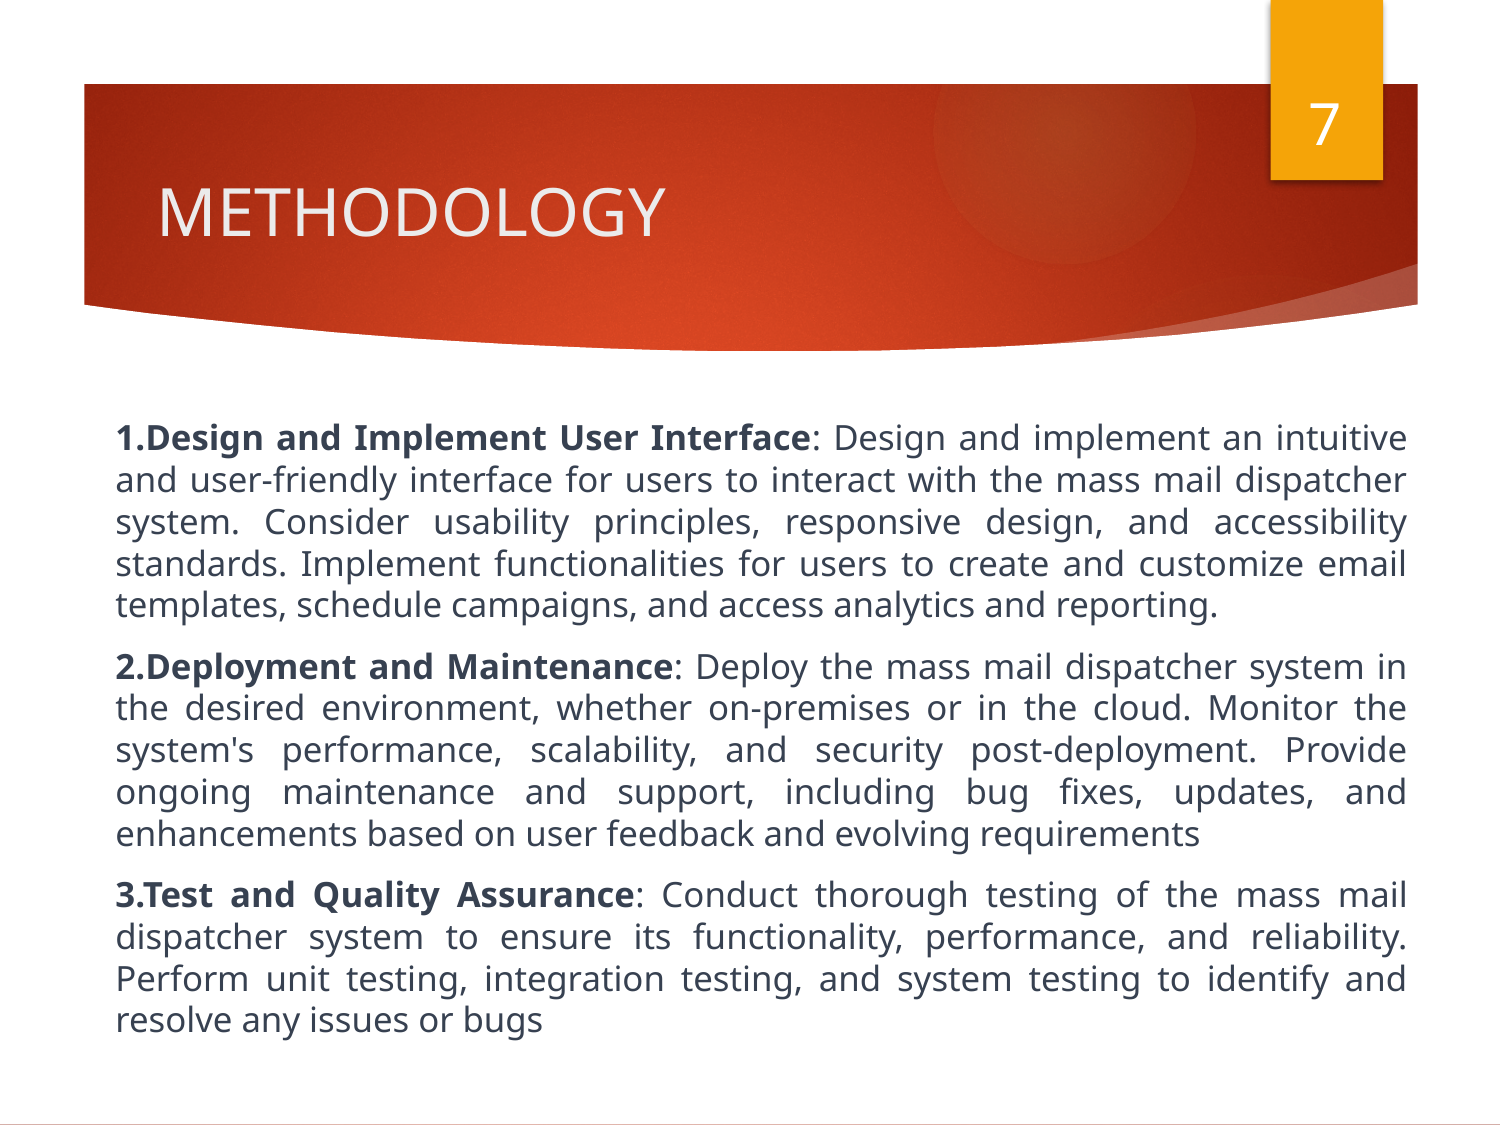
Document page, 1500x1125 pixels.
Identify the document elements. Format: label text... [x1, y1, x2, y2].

list 1.Design and Implement User Interface: Design and implement an intuitive and user-friendly interface for users to interact with the mass mail dispatcher system. Consider usability principles, responsive design, and accessibility standards. Implement functionalities for users to create and customize email templates, schedule campaigns, and access analytics and reporting. 2.Deployment and Maintenance: Deploy the mass mail dispatcher system in the desired environment, whether on-premises or in the cloud. Monitor the system's performance, scalability, and security post-deployment. Provide ongoing maintenance and support, including bug fixes, updates, and enhancements based on user feedback and evolving requirements 3.Test and Quality Assurance: Conduct thorough testing of the mass mail dispatcher system to ensure its functionality, performance, and reliability. Perform unit testing, integration testing, and system testing to identify and resolve any issues or bugs [100, 408, 1424, 1059]
slide_number 7 [1273, 48, 1378, 175]
title METHODOLOGY [141, 151, 1183, 269]
